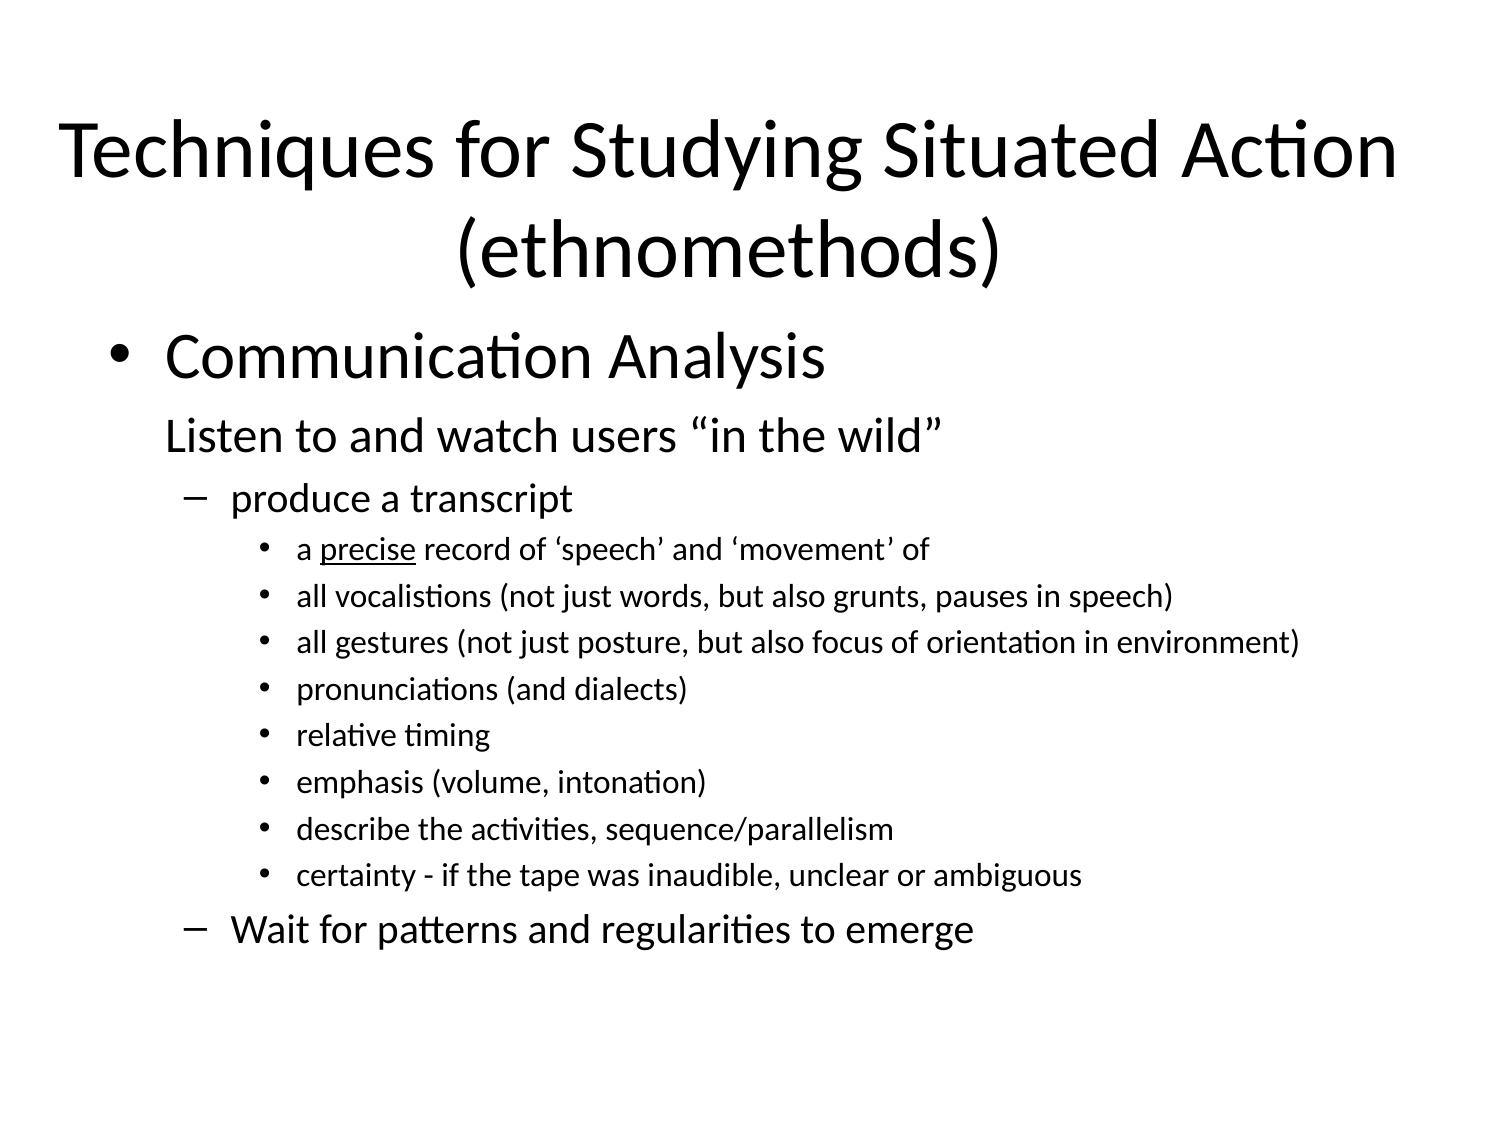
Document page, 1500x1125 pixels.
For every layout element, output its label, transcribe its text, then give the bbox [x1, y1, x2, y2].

list Communication Analysis Listen to and watch users “in the wild” produce a transcript a precise record of ‘speech’ and ‘movement’ of all vocalistions (not just words, but also grunts, pauses in speech) all gestures (not just posture, but also focus of orientation in environment) pronunciations (and dialects) relative timing emphasis (volume, intonation) describe the activities, sequence/parallelism certainty - if the tape was inaudible, unclear or ambiguous Wait for patterns and regularities to emerge [93, 304, 1388, 1090]
title Techniques for Studying Situated Action (ethnomethods) [0, 99, 1459, 288]
